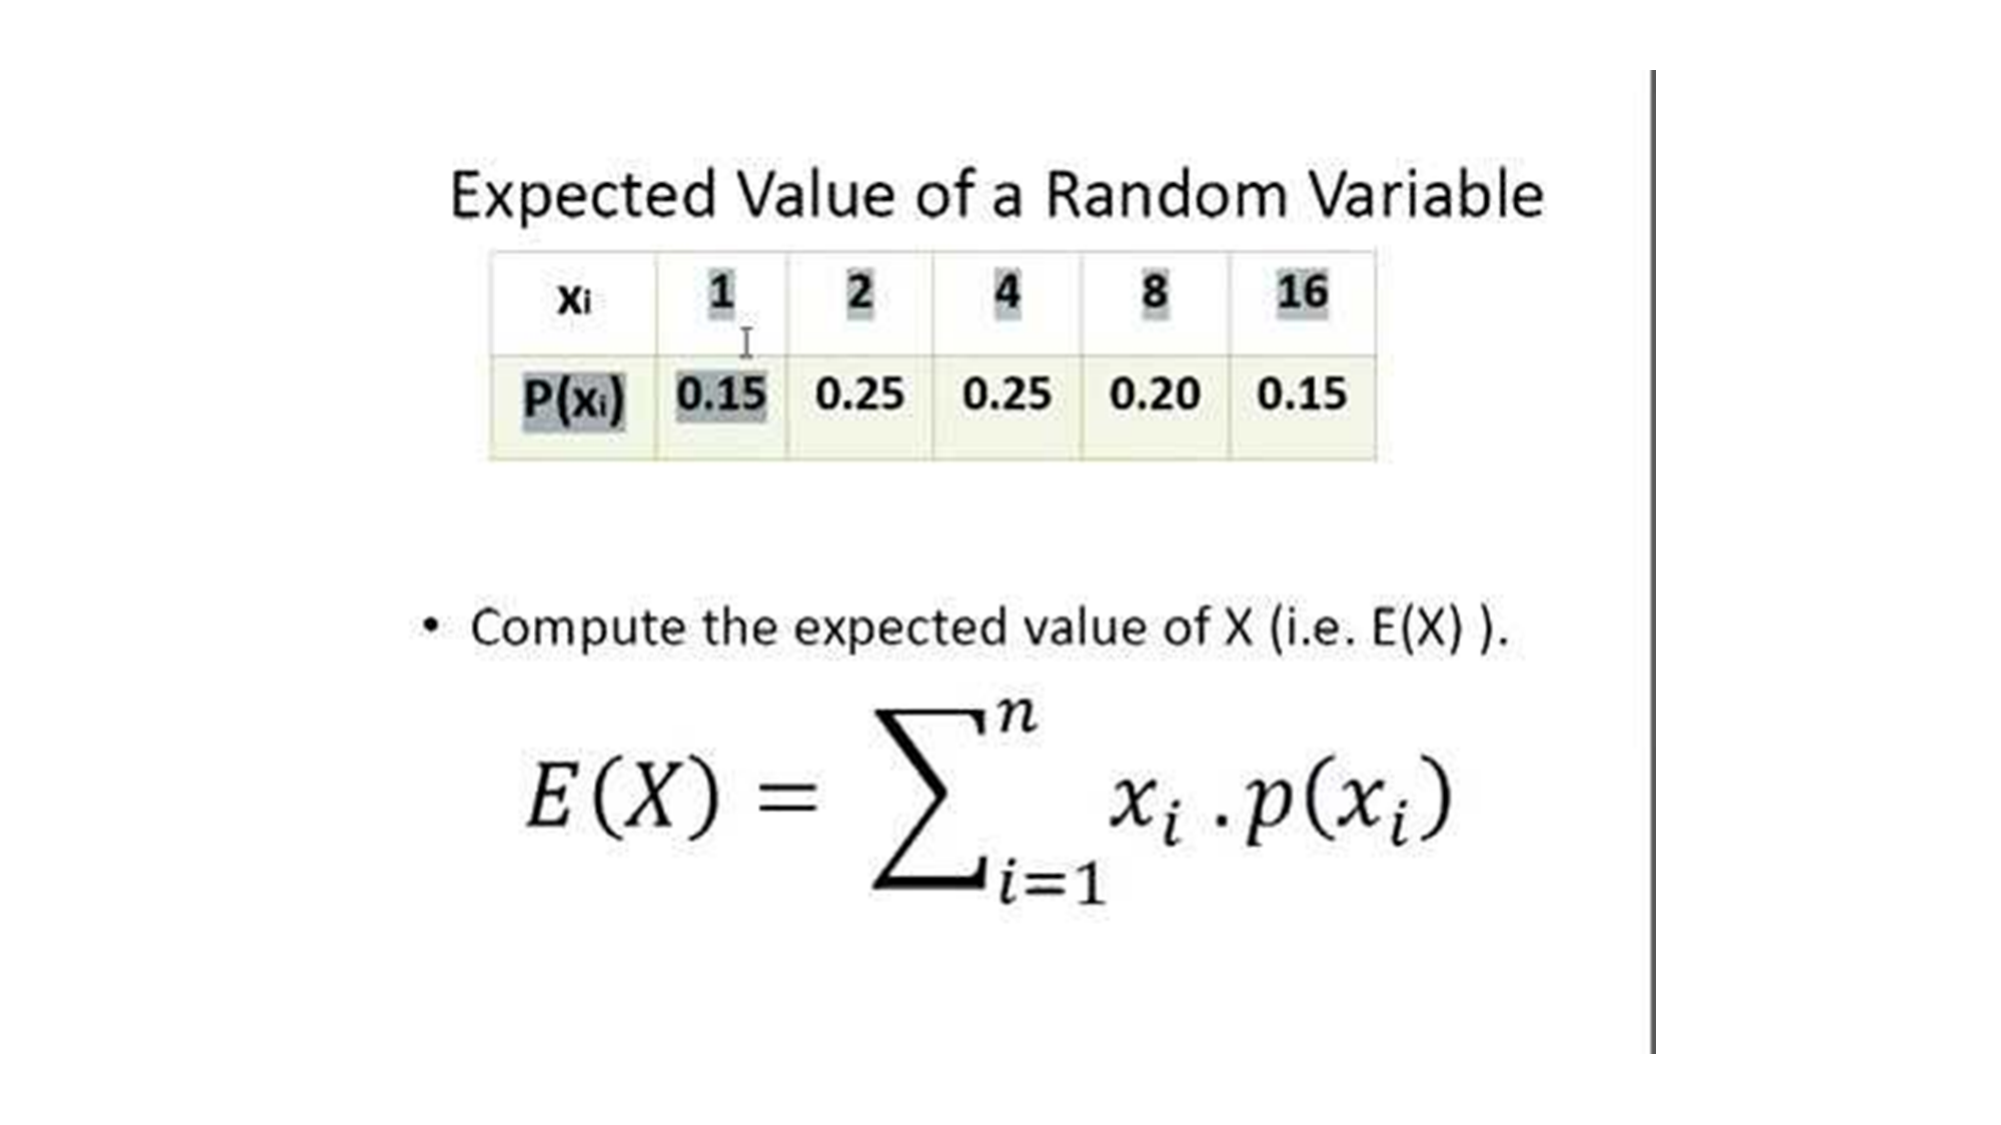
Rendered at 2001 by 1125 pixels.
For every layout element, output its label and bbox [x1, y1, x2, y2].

picture [343, 70, 1657, 1055]
